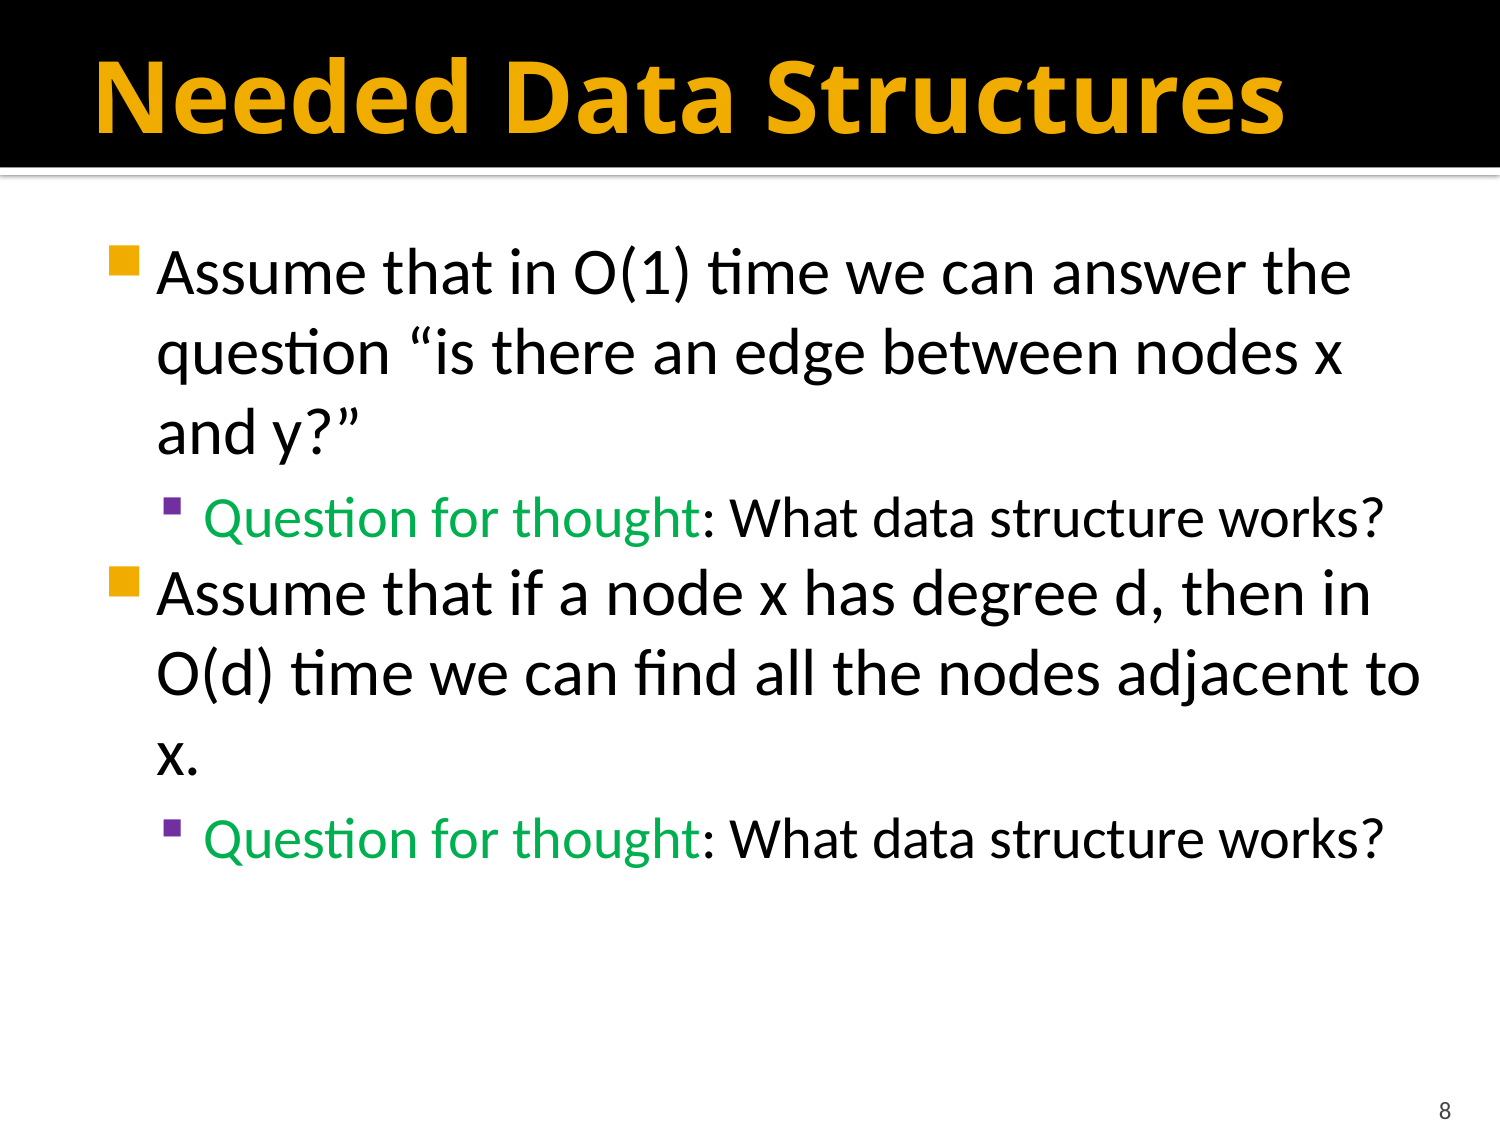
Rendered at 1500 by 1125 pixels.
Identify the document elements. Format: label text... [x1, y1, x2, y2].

slide_number 8 [1345, 1080, 1467, 1125]
list Assume that in O(1) time we can answer the question “is there an edge between nodes x and y?” Question for thought: What data structure works? Assume that if a node x has degree d, then in O(d) time we can find all the nodes adjacent to x. Question for thought: What data structure works? [75, 212, 1475, 1075]
title Needed Data Structures [75, 12, 1500, 175]
